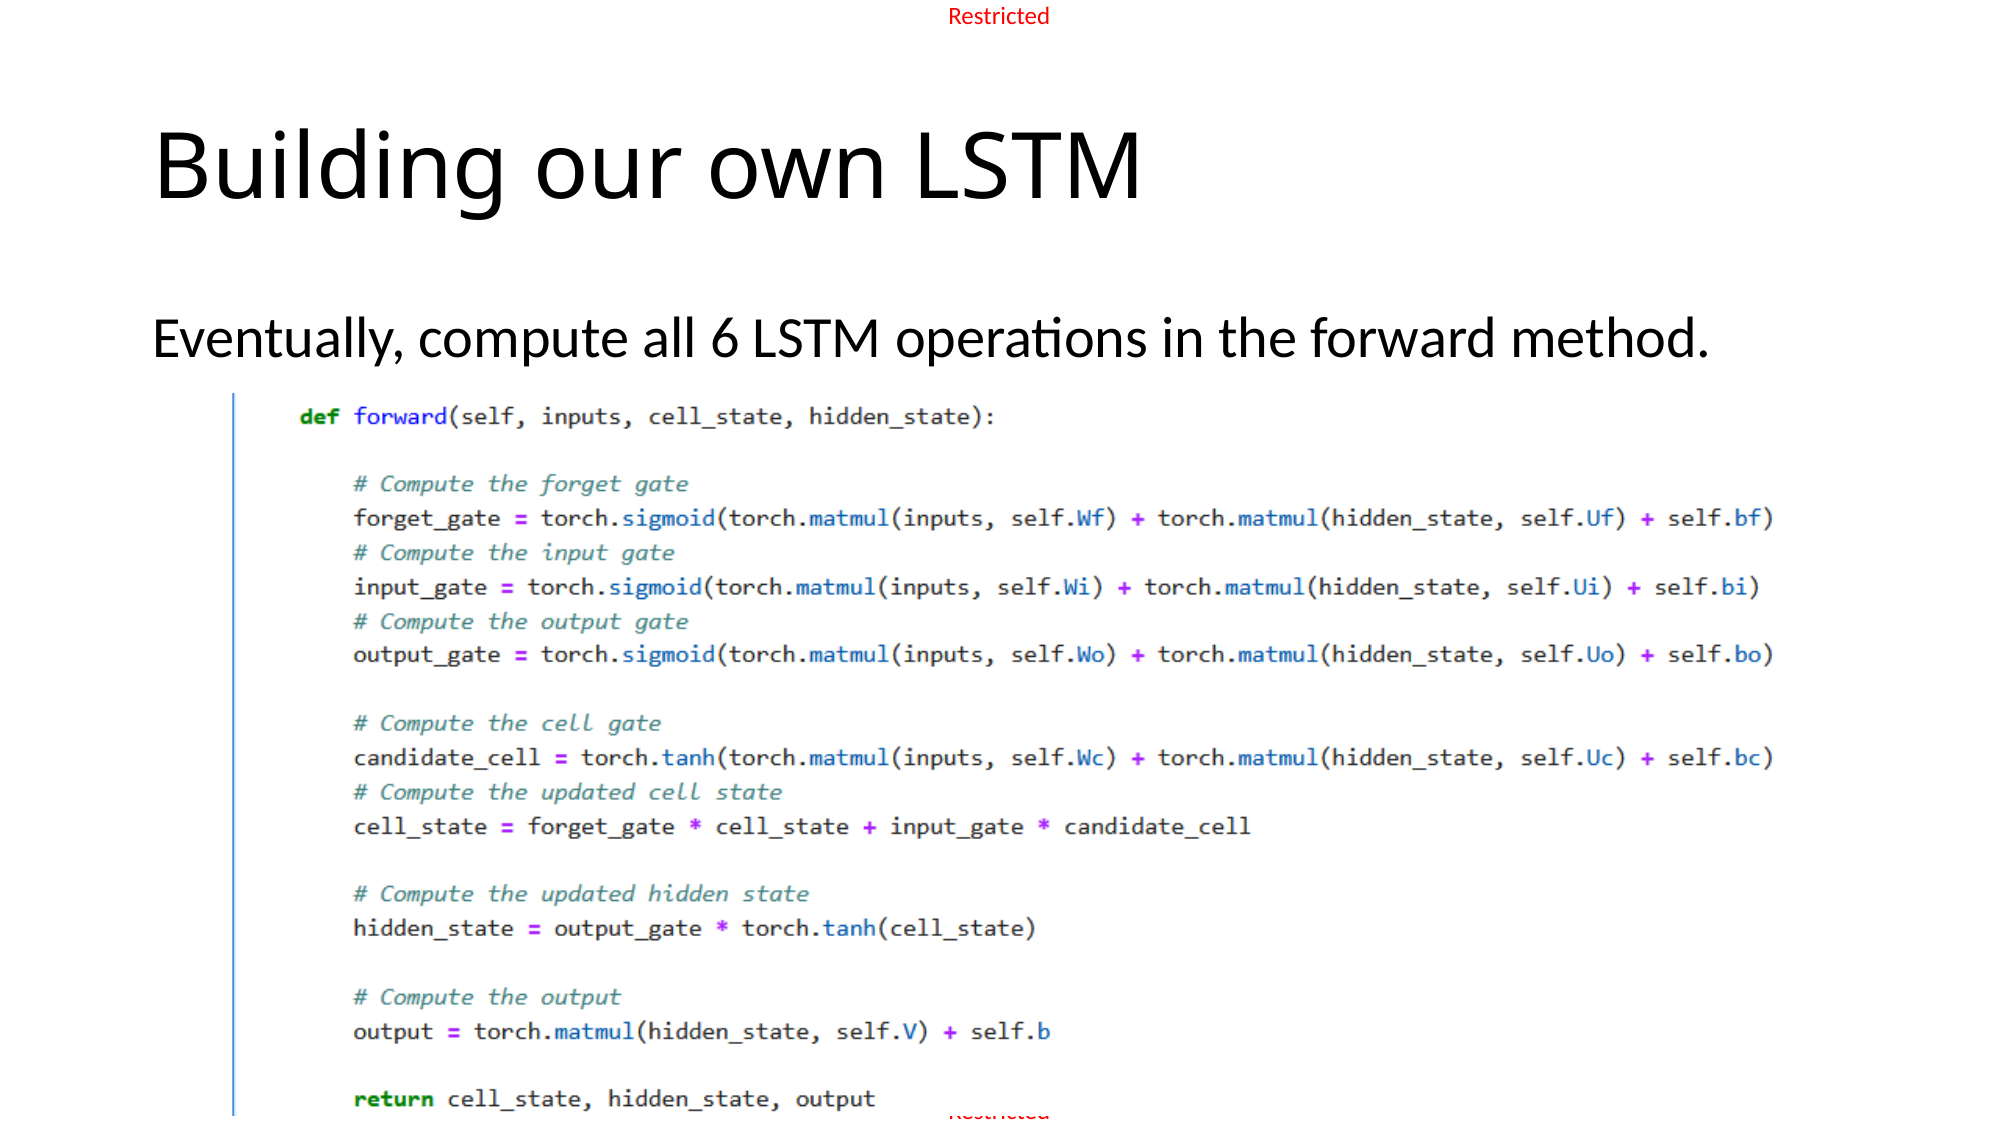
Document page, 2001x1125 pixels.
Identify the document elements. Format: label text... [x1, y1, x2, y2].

title Building our own LSTM [137, 59, 1863, 278]
list Eventually, compute all 6 LSTM operations in the forward method. [137, 299, 1863, 1014]
picture [217, 393, 1783, 1116]
